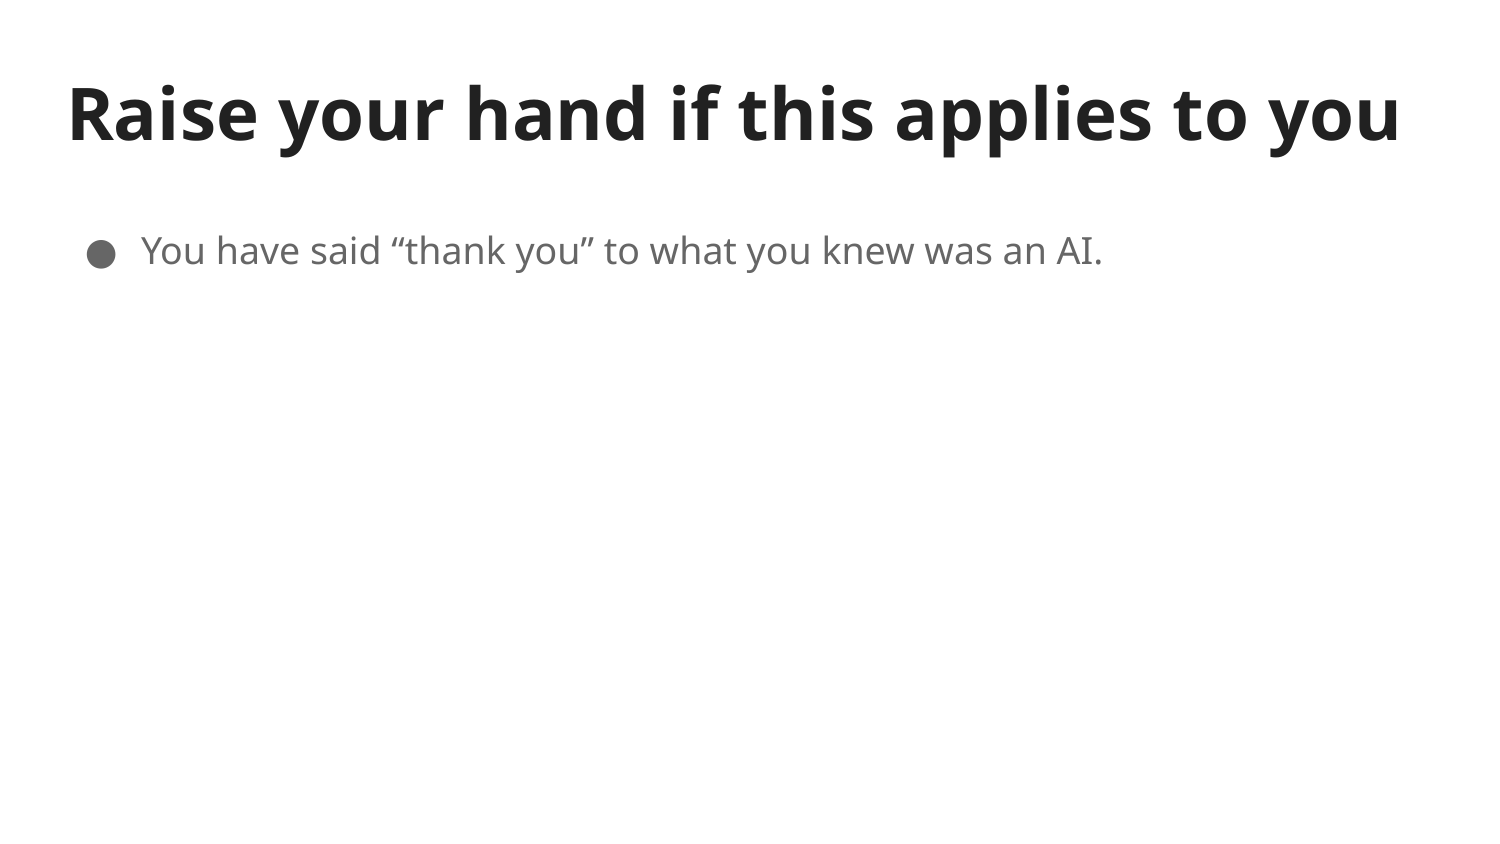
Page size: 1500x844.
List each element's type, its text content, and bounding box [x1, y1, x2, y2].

list You have said “thank you” to what you knew was an AI. [51, 201, 1449, 750]
title Raise your hand if this applies to you [51, 48, 1449, 180]
